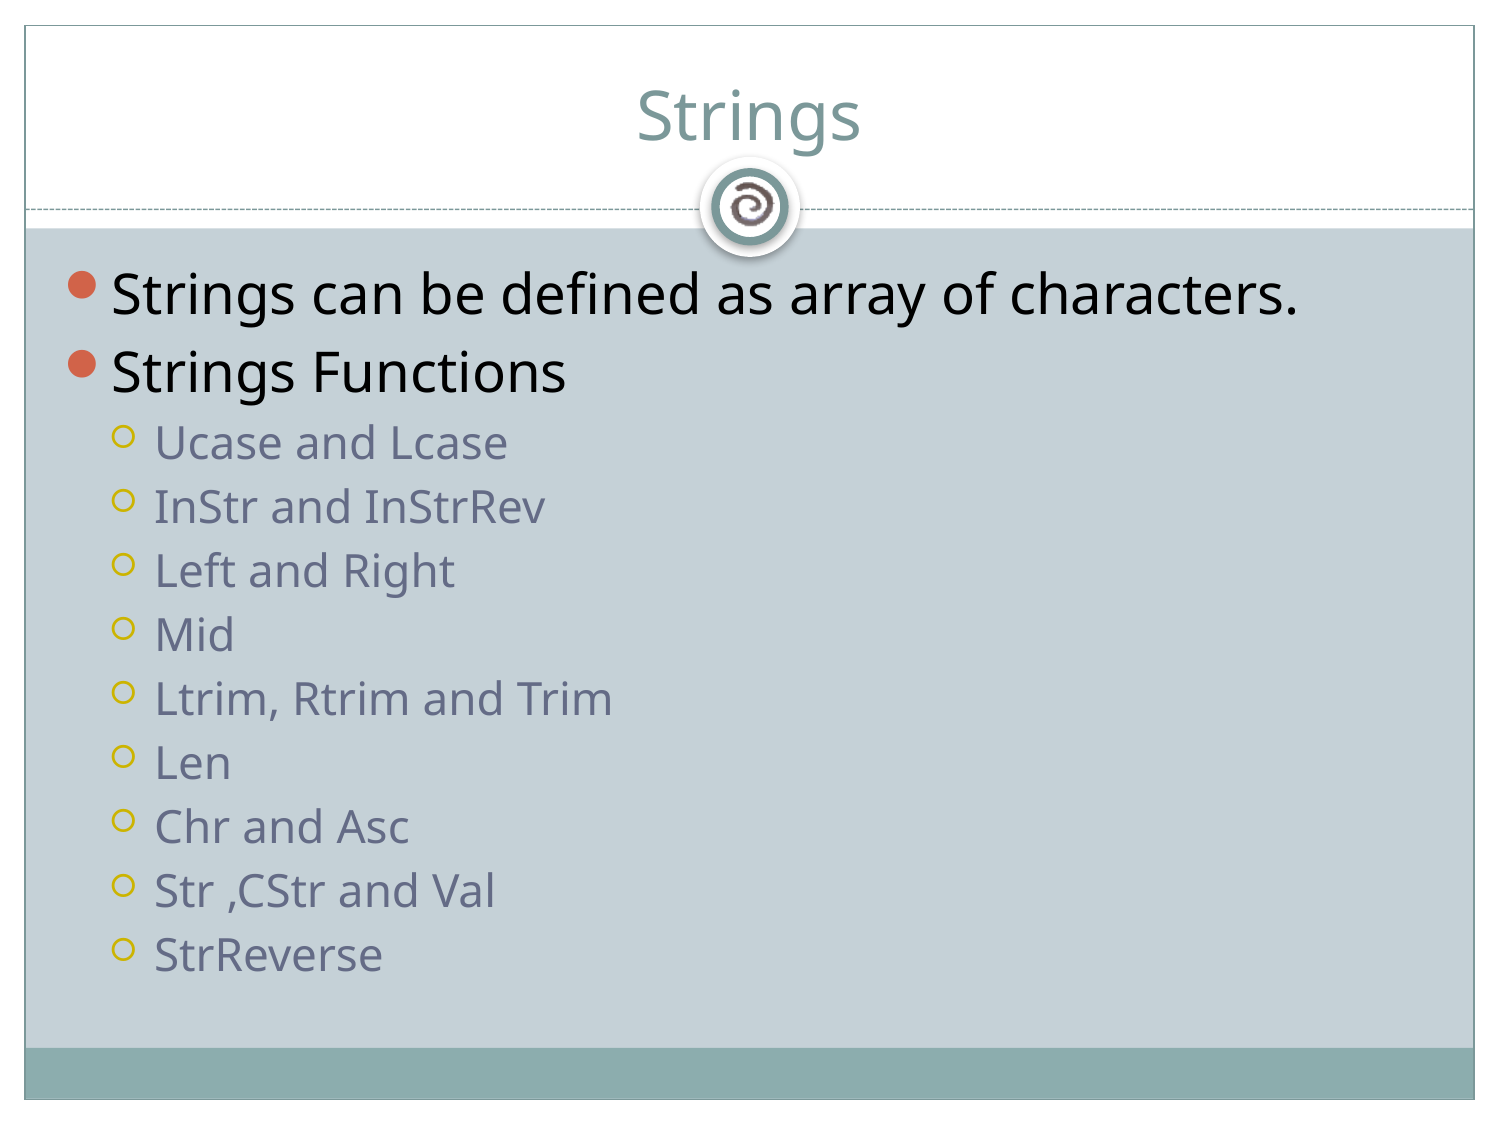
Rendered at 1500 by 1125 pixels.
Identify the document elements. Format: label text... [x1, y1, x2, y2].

list Strings can be defined as array of characters. Strings Functions Ucase and Lcase InStr and InStrRev Left and Right Mid Ltrim, Rtrim and Trim Len Chr and Asc Str ,CStr and Val StrReverse [49, 250, 1445, 1001]
title Strings [49, 37, 1450, 162]
picture [727, 182, 775, 230]
